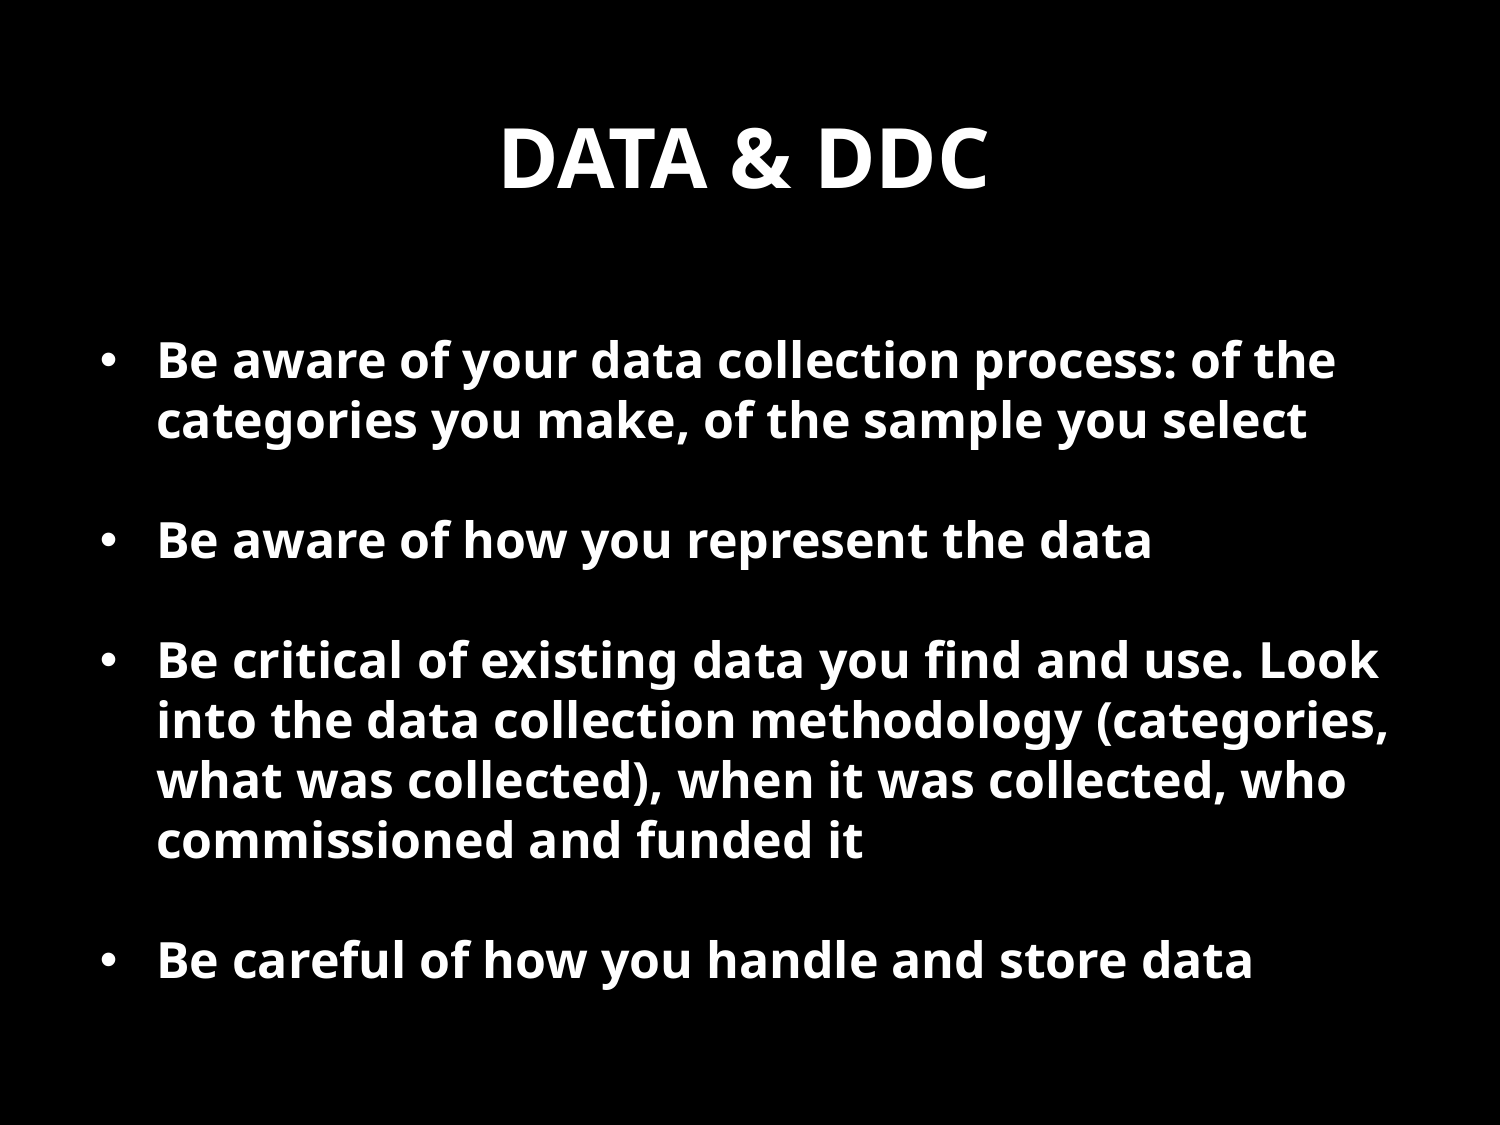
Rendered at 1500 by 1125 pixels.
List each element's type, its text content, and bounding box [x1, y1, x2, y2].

title Data & ddc [106, 97, 1382, 261]
text_box Be aware of your data collection process: of the categories you make, of the sample you select Be aware of how you represent the data Be critical of existing data you find and use. Look into the data collection methodology (categories, what was collected), when it was collected, who commissioned and funded it Be careful of how you handle and store data [10, 261, 1478, 1125]
